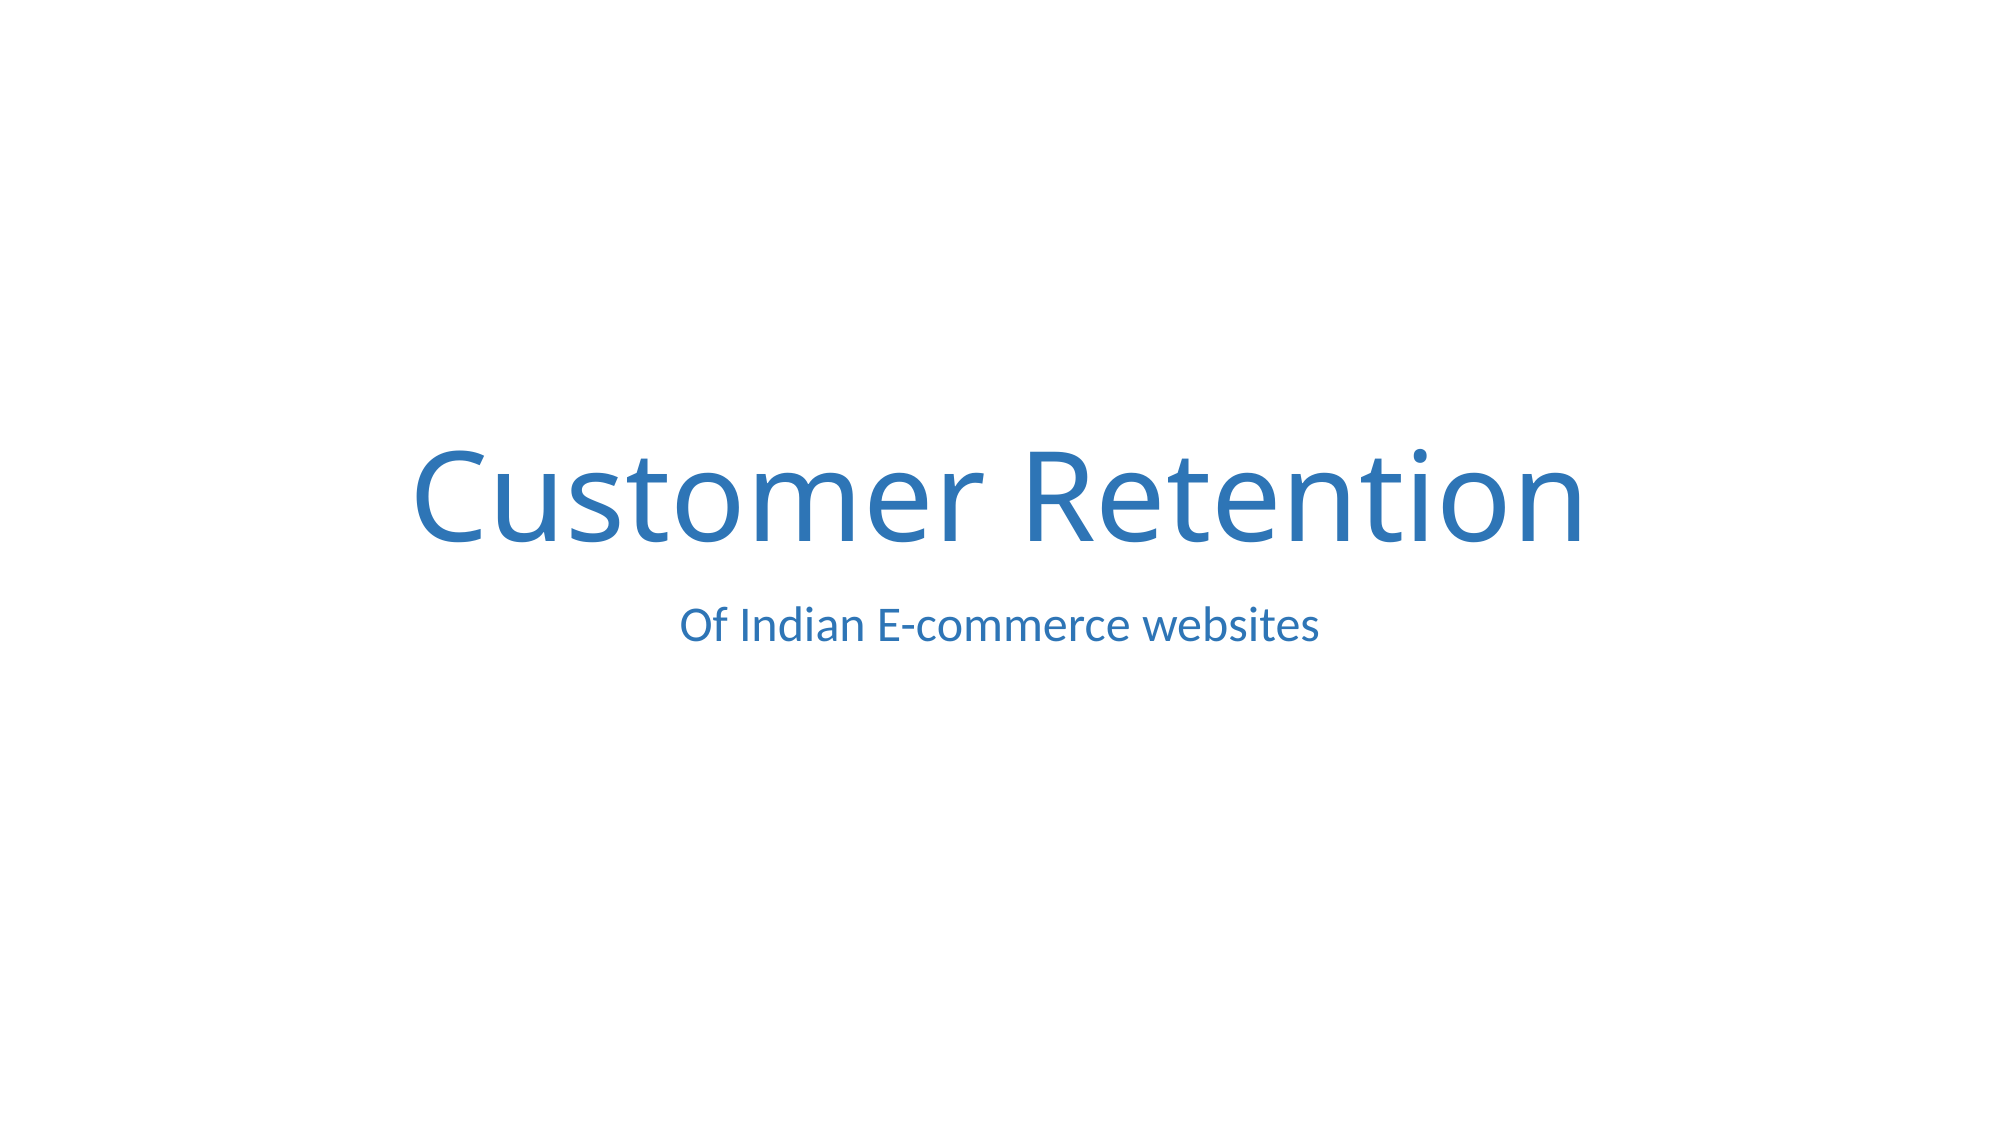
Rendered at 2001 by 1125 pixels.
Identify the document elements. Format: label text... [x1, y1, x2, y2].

title Customer Retention [249, 184, 1750, 576]
subtitle Of Indian E-commerce websites [249, 590, 1750, 863]
